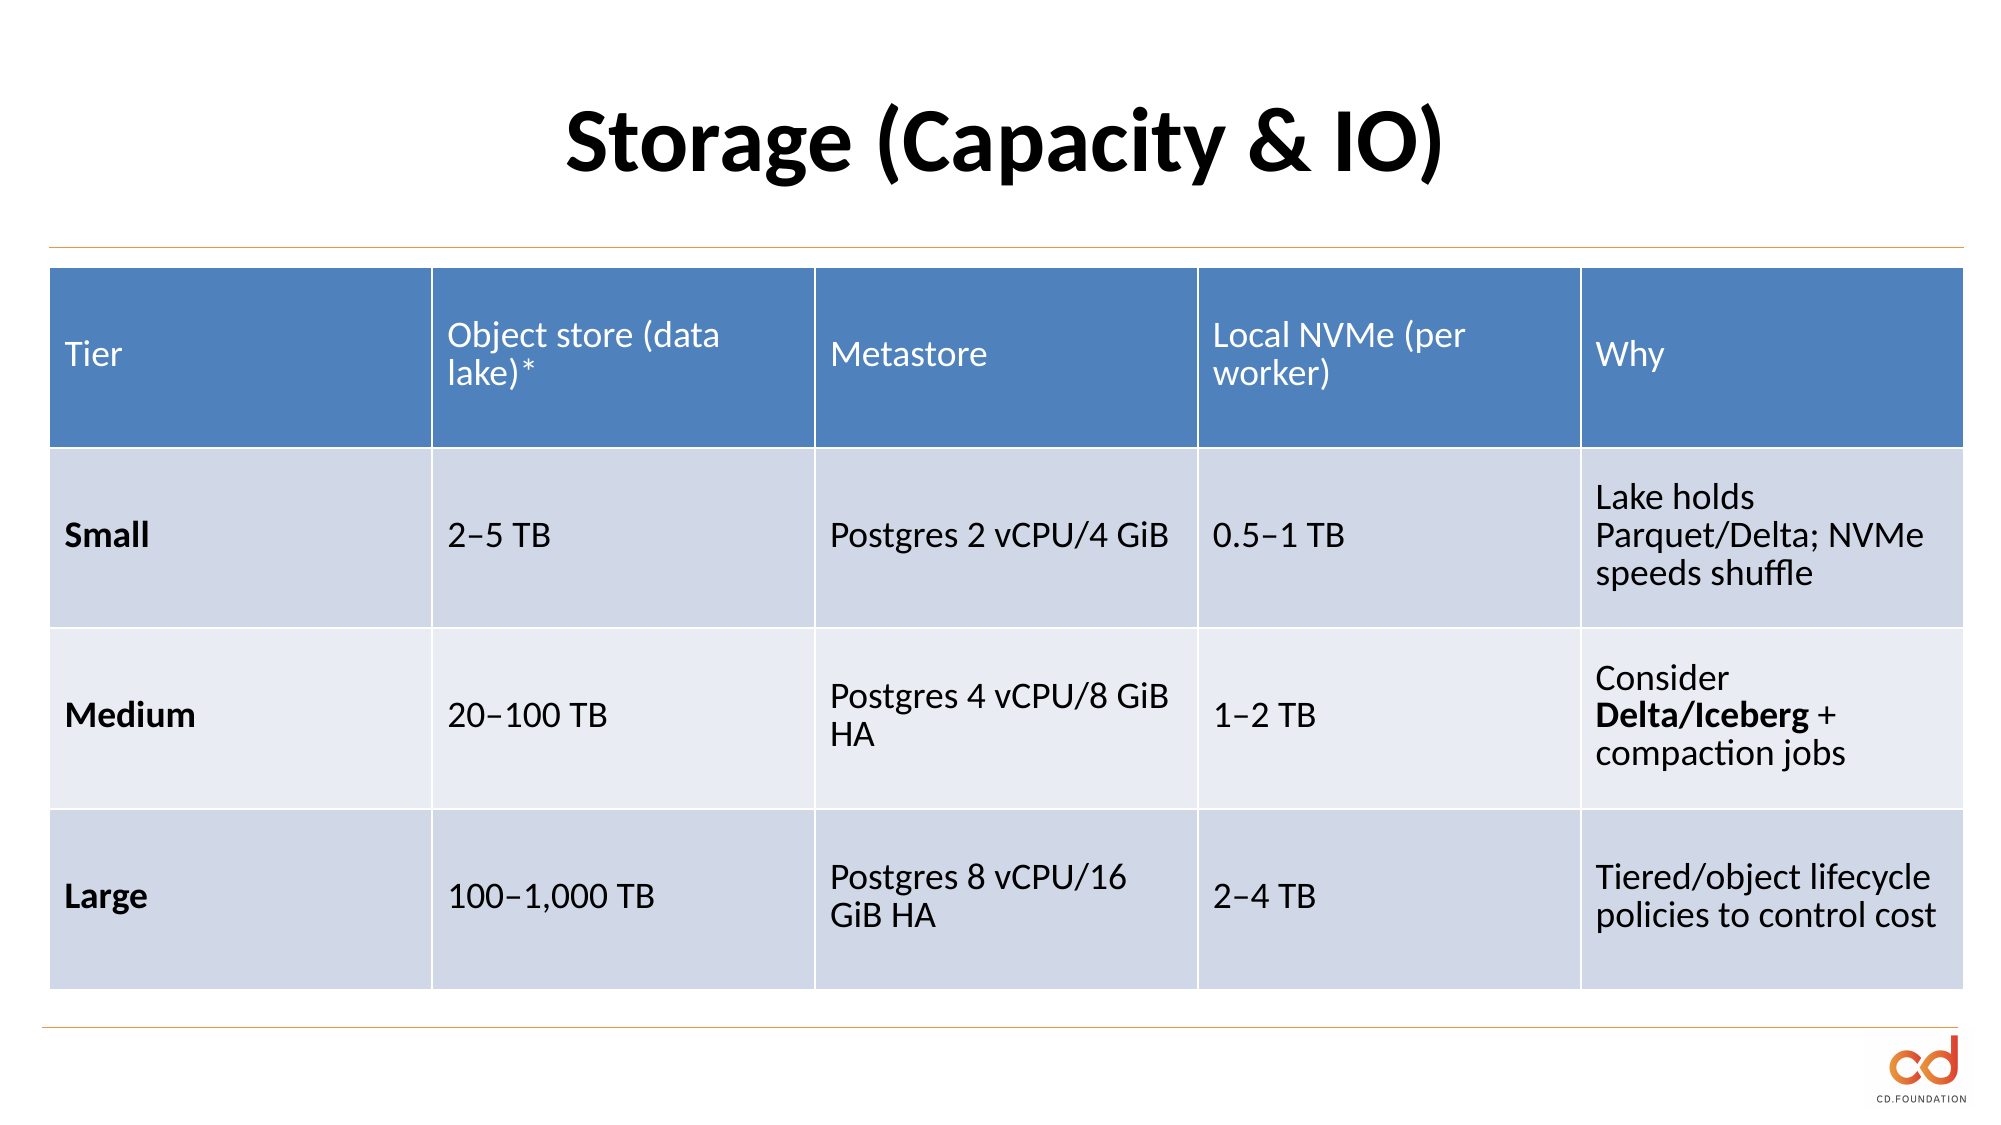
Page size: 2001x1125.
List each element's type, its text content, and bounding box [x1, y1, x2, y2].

table_cell Postgres 2 vCPU/4 GiB [816, 449, 1197, 627]
title Storage (Capacity & IO) [49, 41, 1964, 229]
table_cell Small [50, 449, 431, 627]
table_cell 1–2 TB [1199, 629, 1580, 808]
table_cell 100–1,000 TB [433, 810, 814, 989]
table_cell Lake holds Parquet/Delta; NVMe speeds shuffle [1582, 449, 1963, 627]
table_cell Consider Delta/Iceberg + compaction jobs [1582, 629, 1963, 808]
table_cell 20–100 TB [433, 629, 814, 808]
table_header Local NVMe (per worker) [1199, 268, 1580, 447]
picture [1865, 1027, 1974, 1108]
table_header Why [1582, 268, 1963, 447]
table_cell 2–4 TB [1199, 810, 1580, 989]
table_cell 2–5 TB [433, 449, 814, 627]
table_cell Large [50, 810, 431, 989]
table_header Metastore [816, 268, 1197, 447]
table_cell 0.5–1 TB [1199, 449, 1580, 627]
table_cell Postgres 8 vCPU/16 GiB HA [816, 810, 1197, 989]
table_cell Tiered/object lifecycle policies to control cost [1582, 810, 1963, 989]
table_cell Postgres 4 vCPU/8 GiB HA [816, 629, 1197, 808]
table_header Object store (data lake)* [433, 268, 814, 447]
table_cell Medium [50, 629, 431, 808]
table_header Tier [50, 268, 431, 447]
